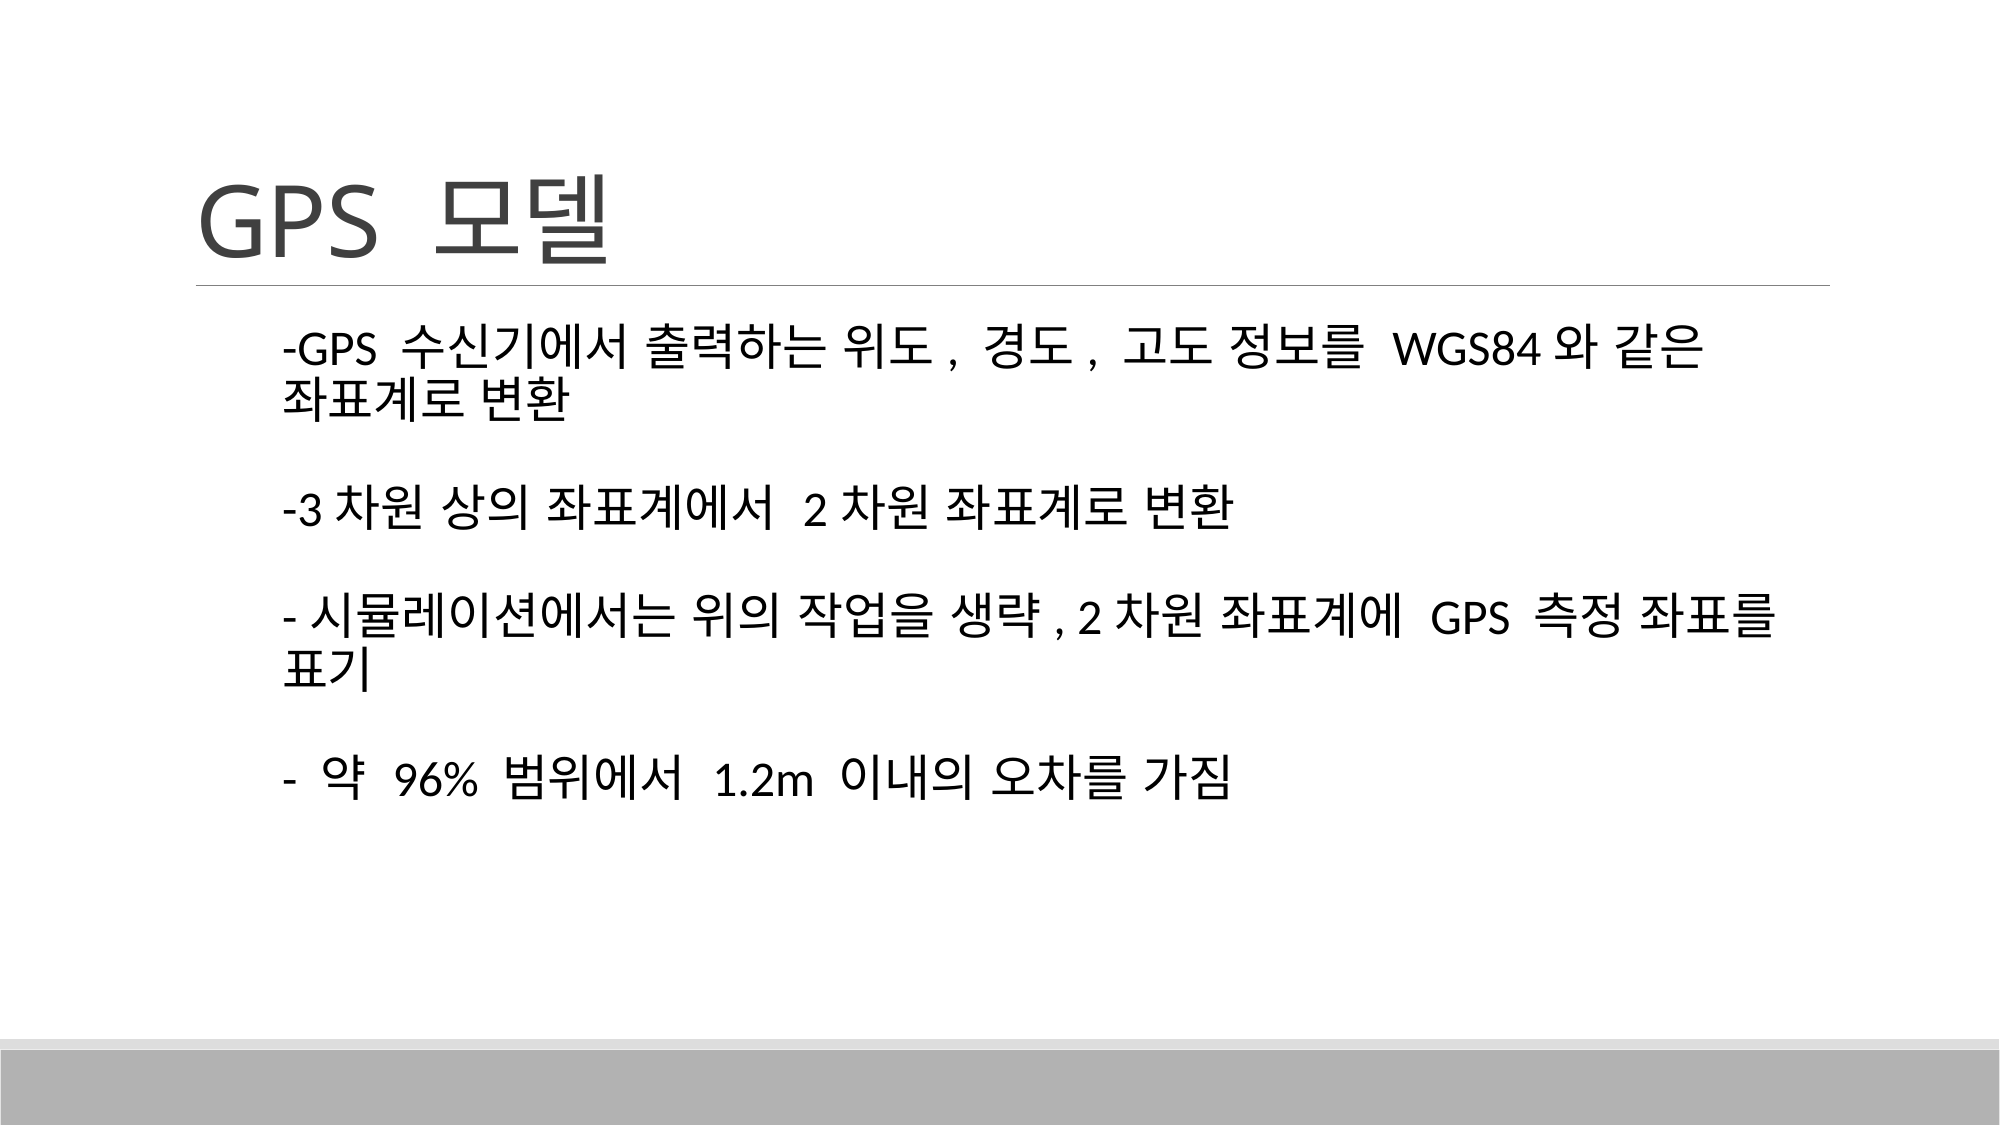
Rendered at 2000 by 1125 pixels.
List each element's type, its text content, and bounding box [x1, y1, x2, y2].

title GPS 모델 [179, 47, 1830, 285]
text_box -GPS 수신기에서 출력하는 위도, 경도, 고도 정보를 WGS84와 같은 좌표계로 변환 -3차원 상의 좌표계에서 2차원 좌표계로 변환 -시뮬레이션에서는 위의 작업을 생략, 2차원 좌표계에 GPS 측정 좌표를 표기 - 약 96% 범위에서 1.2m 이내의 오차를 가짐 [267, 314, 1898, 815]
